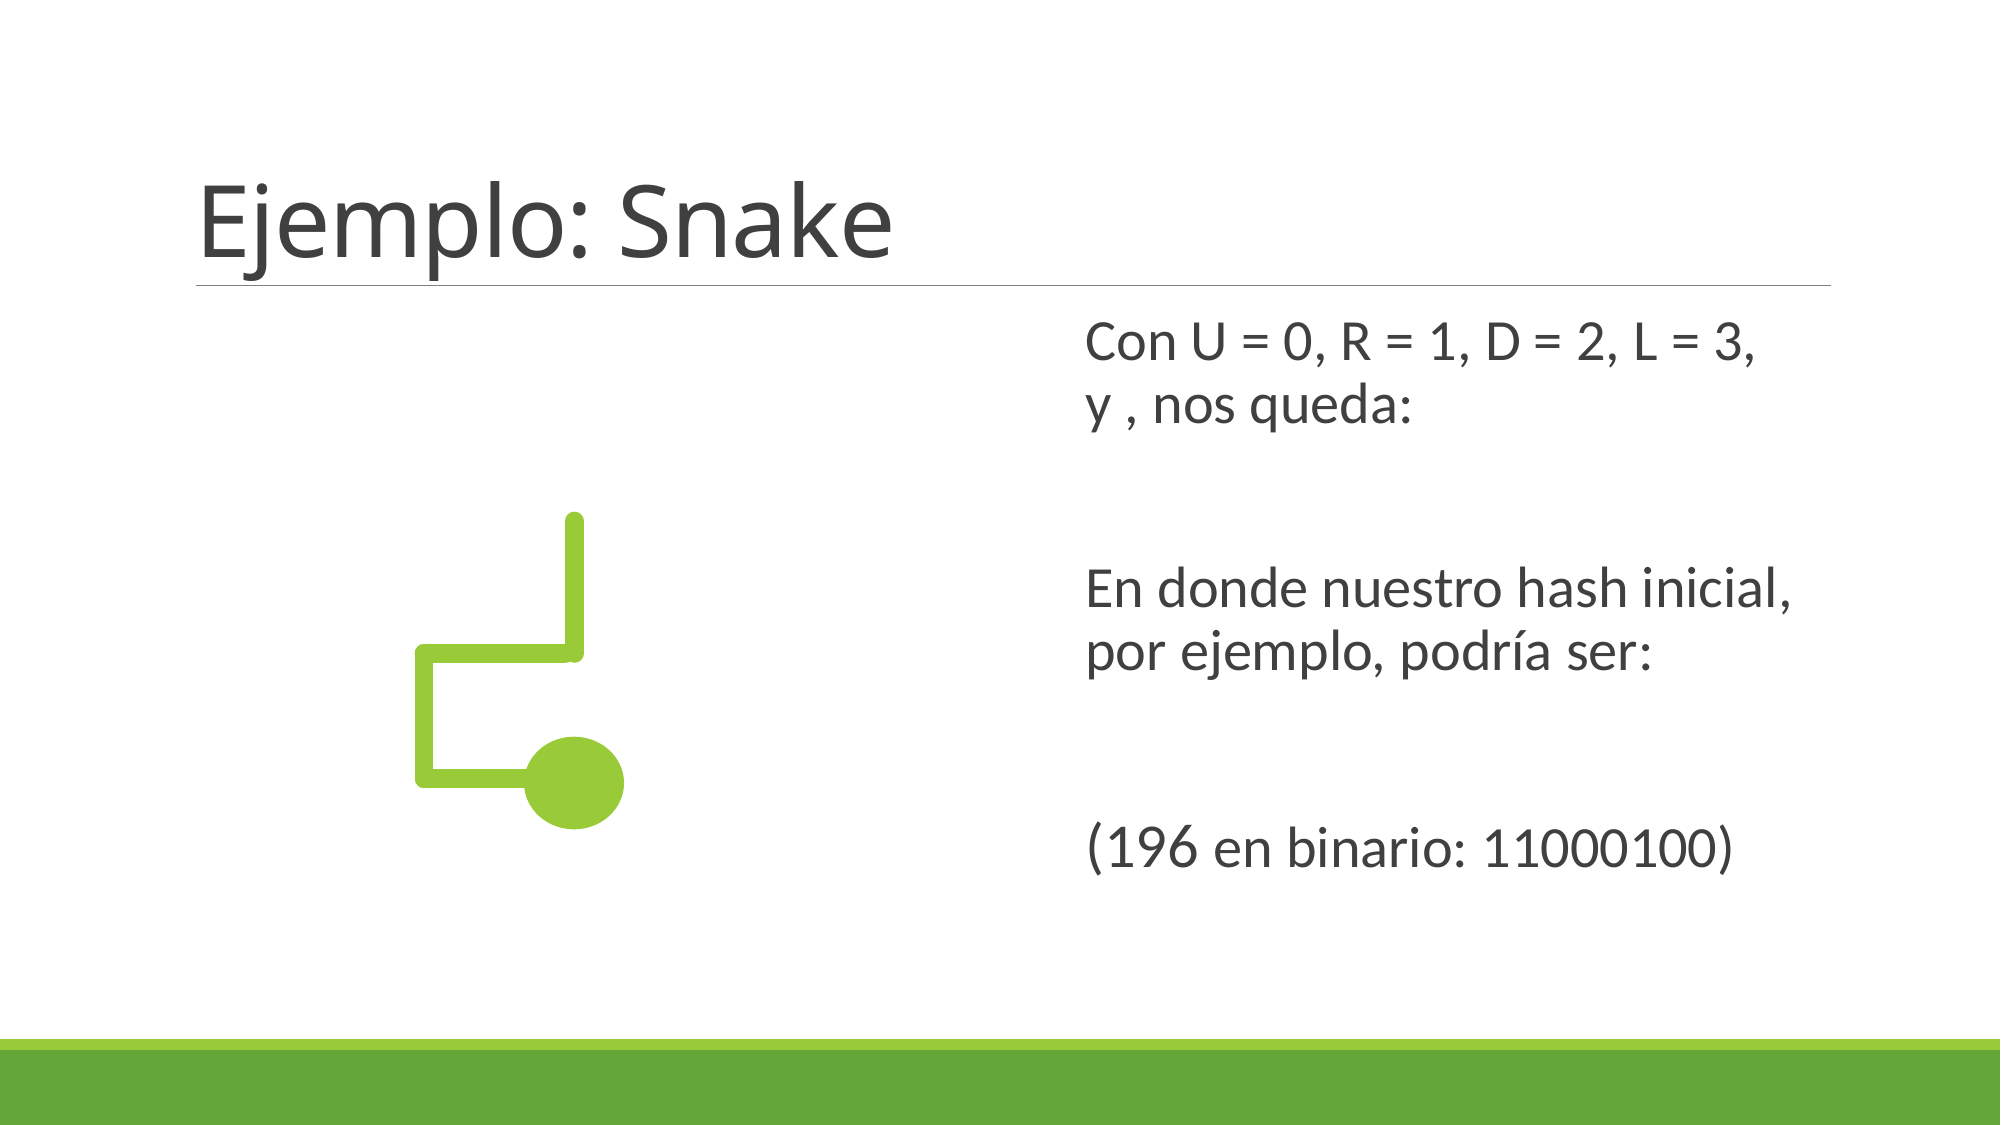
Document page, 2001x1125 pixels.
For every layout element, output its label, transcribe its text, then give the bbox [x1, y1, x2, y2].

title Ejemplo: Snake [180, 47, 1830, 285]
text_box [523, 735, 626, 831]
